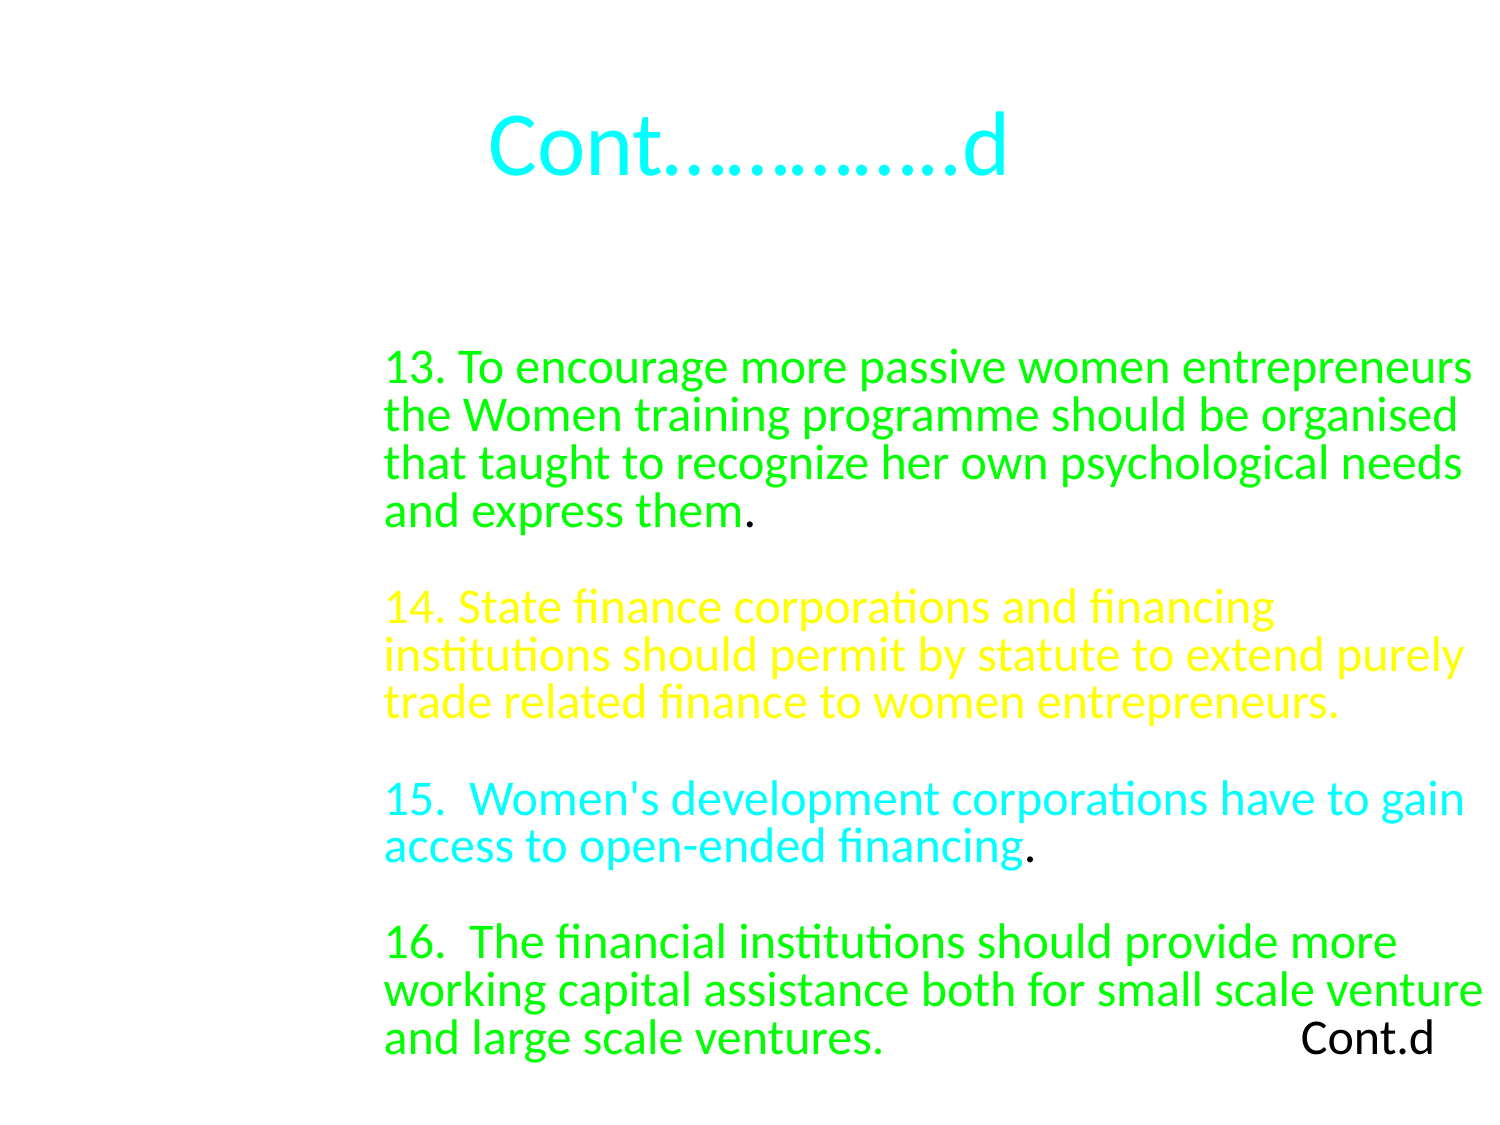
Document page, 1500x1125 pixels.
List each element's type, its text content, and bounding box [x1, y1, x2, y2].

list 13. To encourage more passive women entrepreneurs the Women training programme should be organised that taught to recognize her own psychological needs and express them. 14. State finance corporations and financing institutions should permit by statute to extend purely trade related finance to women entrepreneurs. 15. Women's development corporations have to gain access to open-ended financing. 16. The financial institutions should provide more working capital assistance both for small scale venture and large scale ventures. Cont.d [312, 337, 1500, 1125]
title Cont…………..d [75, 45, 1425, 233]
